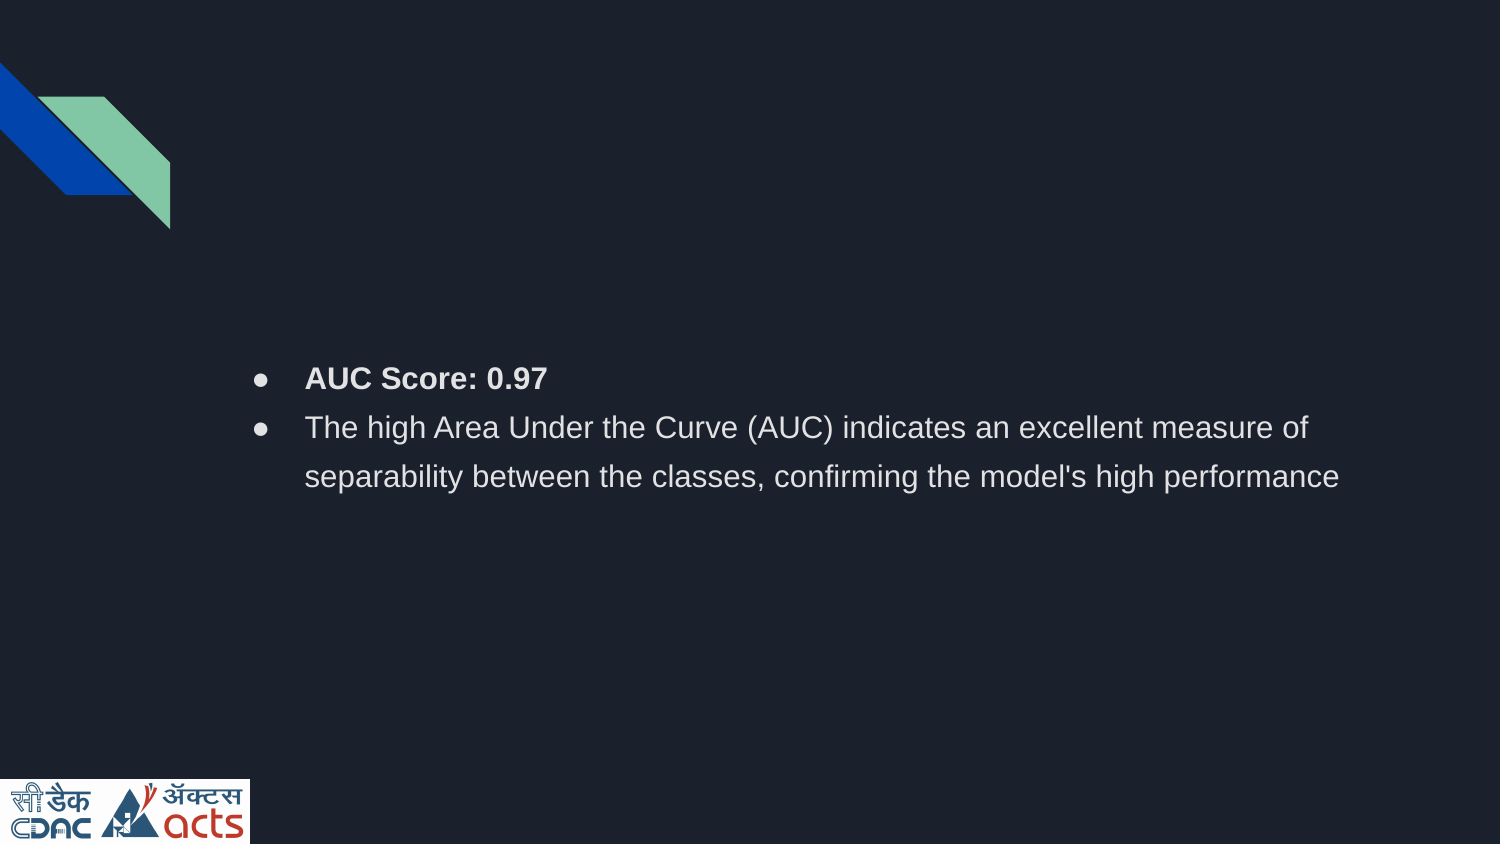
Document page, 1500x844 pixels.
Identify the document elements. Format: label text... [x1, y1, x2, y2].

picture [0, 778, 250, 844]
list AUC Score: 0.97 The high Area Under the Curve (AUC) indicates an excellent measure of separability between the classes, confirming the model's high performance [214, 331, 1370, 810]
